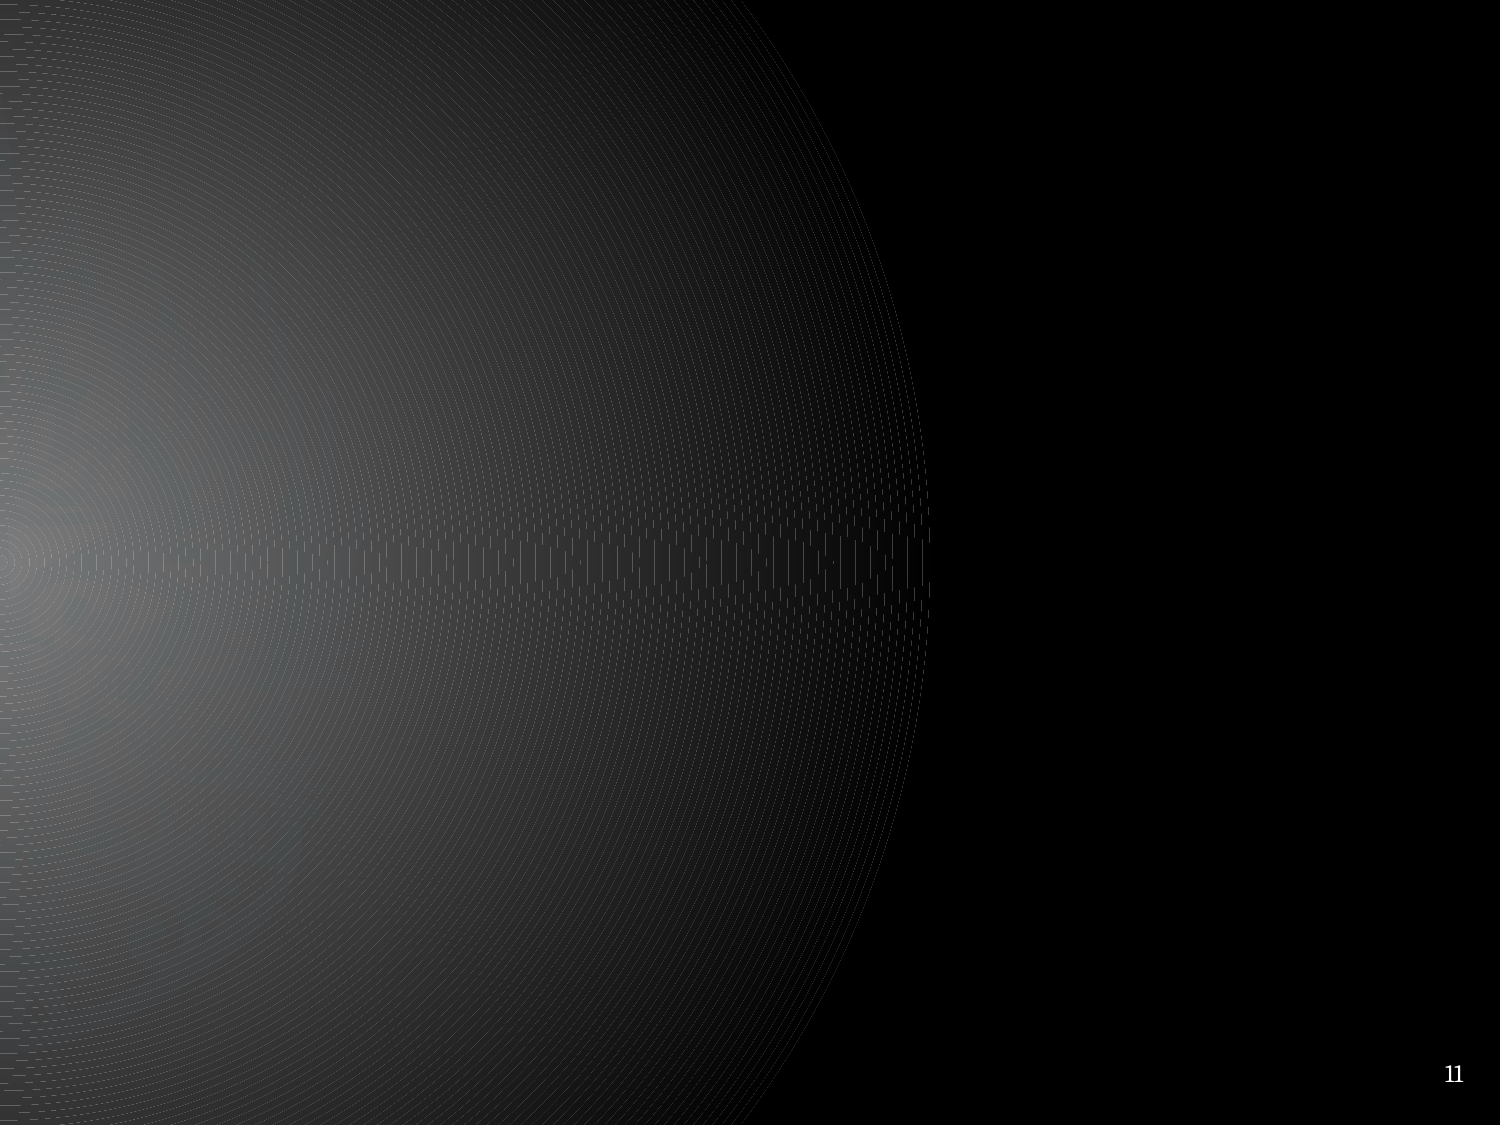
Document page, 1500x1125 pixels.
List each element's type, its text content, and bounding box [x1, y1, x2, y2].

list [75, 262, 1425, 1005]
slide_number 11 [1128, 1042, 1478, 1103]
